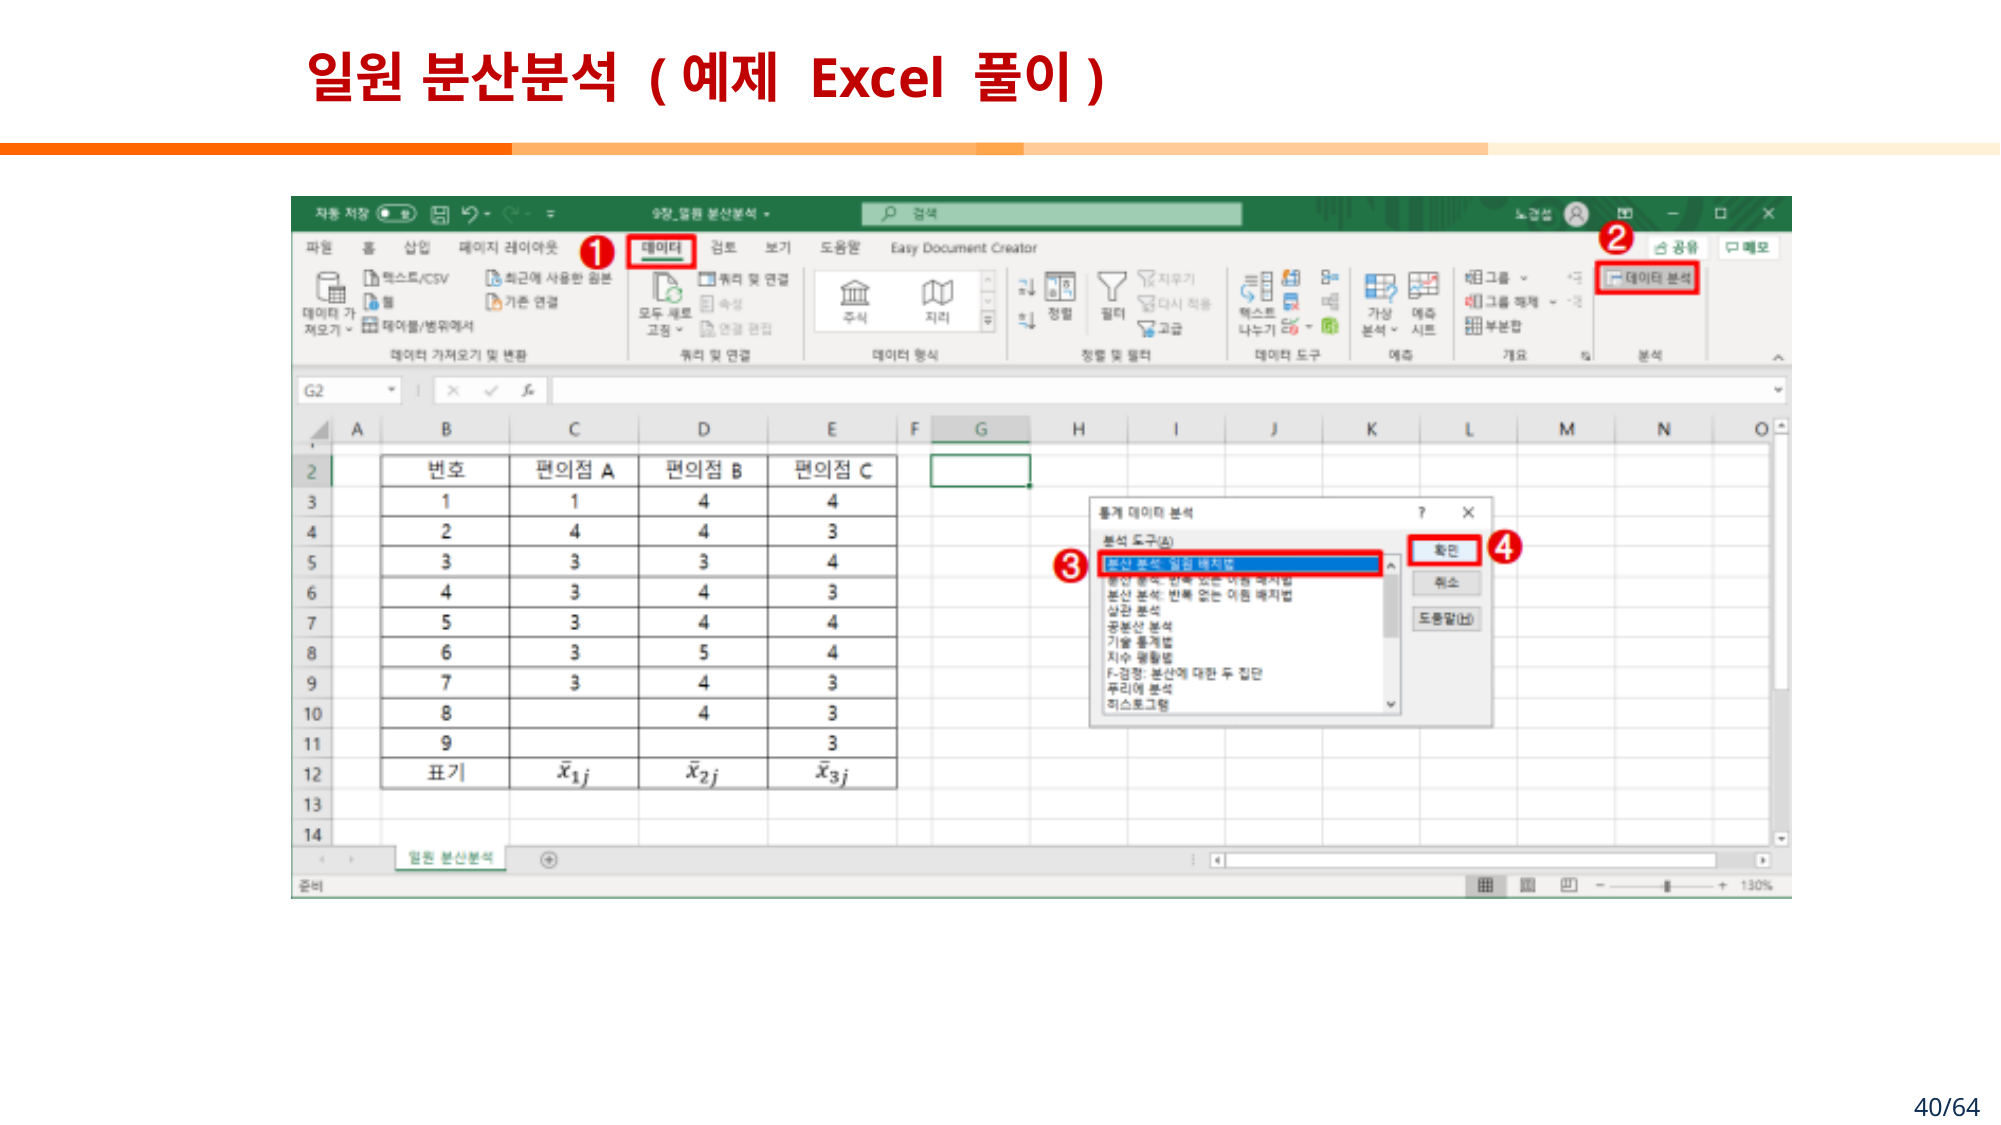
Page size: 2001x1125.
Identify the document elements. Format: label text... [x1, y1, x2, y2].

title 일원 분산분석 (예제 Excel 풀이) [291, 31, 1532, 122]
picture [290, 195, 1792, 899]
